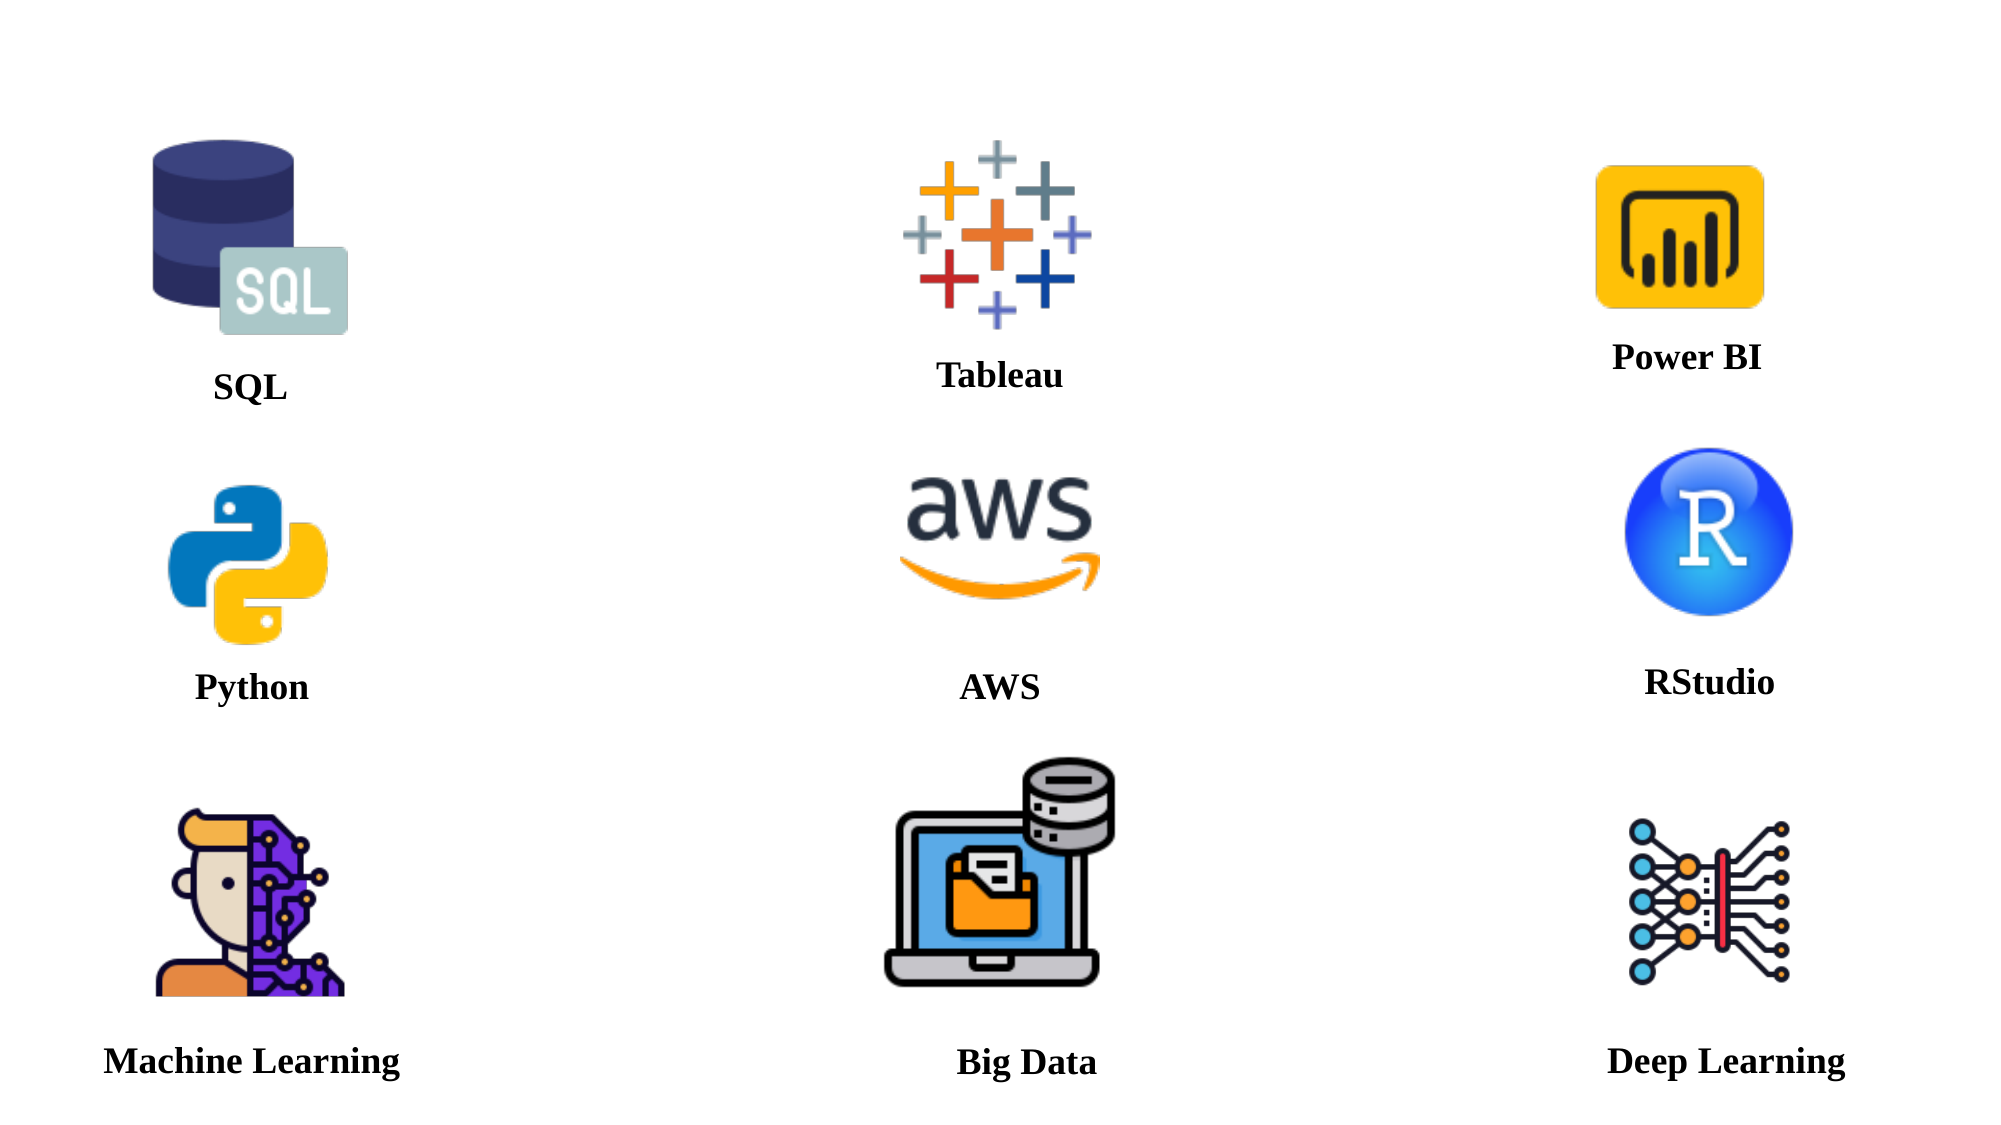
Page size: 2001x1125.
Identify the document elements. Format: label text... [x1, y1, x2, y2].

picture [1580, 137, 1781, 338]
text_box Power BI [1594, 338, 1780, 384]
text_box Machine Learning [35, 1028, 469, 1089]
text_box AWS [914, 654, 1086, 715]
text_box Tableau [914, 342, 1086, 403]
picture [899, 432, 1100, 633]
picture [877, 750, 1123, 995]
picture [1609, 432, 1810, 633]
picture [150, 802, 351, 1003]
picture [150, 137, 351, 338]
picture [150, 465, 351, 666]
picture [1623, 816, 1795, 988]
text_box Big Data [810, 1030, 1244, 1090]
picture [899, 137, 1100, 338]
text_box Python [166, 666, 338, 715]
text_box RStudio [1624, 649, 1795, 710]
text_box Deep Learning [1510, 1028, 1943, 1089]
text_box SQL [165, 354, 336, 415]
